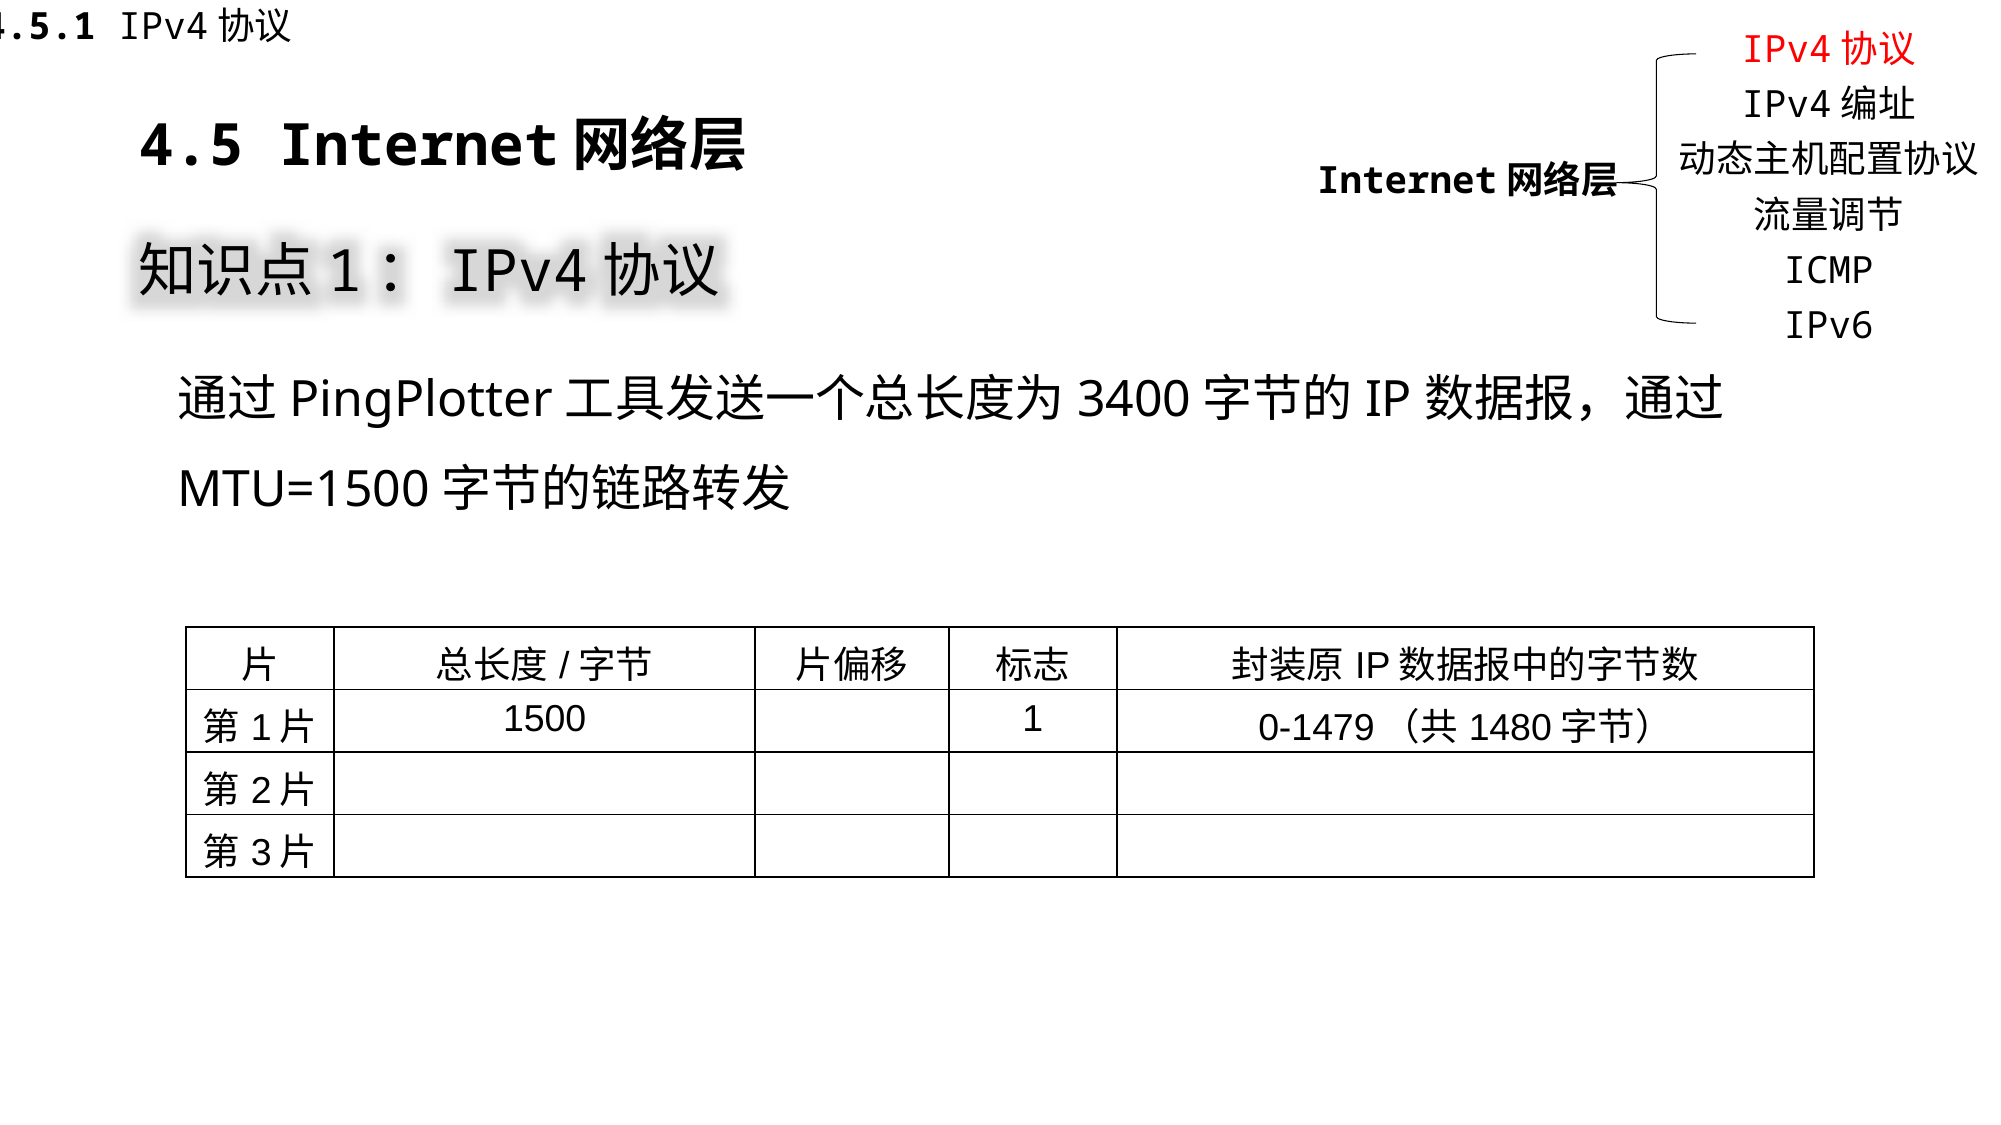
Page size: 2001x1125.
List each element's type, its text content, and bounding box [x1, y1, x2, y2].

table_cell [1118, 753, 1813, 814]
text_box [1319, 29, 1996, 355]
table_header 片偏移 [756, 628, 948, 689]
table_cell [756, 753, 948, 814]
table_cell [335, 815, 754, 876]
table_cell [950, 753, 1116, 814]
text_box 知识点1：IPv4协议 [120, 172, 1319, 329]
table_cell [756, 690, 948, 751]
table_cell 1 [950, 690, 1116, 751]
table_cell 第3片 [187, 815, 333, 876]
table_header 封装原IP数据报中的字节数 [1118, 628, 1813, 689]
table_cell [950, 815, 1116, 876]
text_box 4.5.1 IPv4协议 [0, 6, 308, 88]
table_header 标志 [950, 628, 1116, 689]
table_cell [335, 753, 754, 814]
table_header 片 [187, 628, 333, 689]
table_cell [756, 815, 948, 876]
table_header 总长度/字节 [335, 628, 754, 689]
text_box 4.5 Internet网络层 [120, 97, 1319, 155]
table_cell 第2片 [187, 753, 333, 814]
text_box 通过PingPlotter工具发送一个总长度为3400字节的IP数据报，通过MTU=1500字节的链路转发 [162, 328, 1856, 524]
table_cell [1118, 815, 1813, 876]
table_cell 0-1479（共1480字节） [1118, 690, 1813, 751]
table_cell 第1片 [187, 690, 333, 751]
table_cell 1500 [335, 690, 754, 751]
